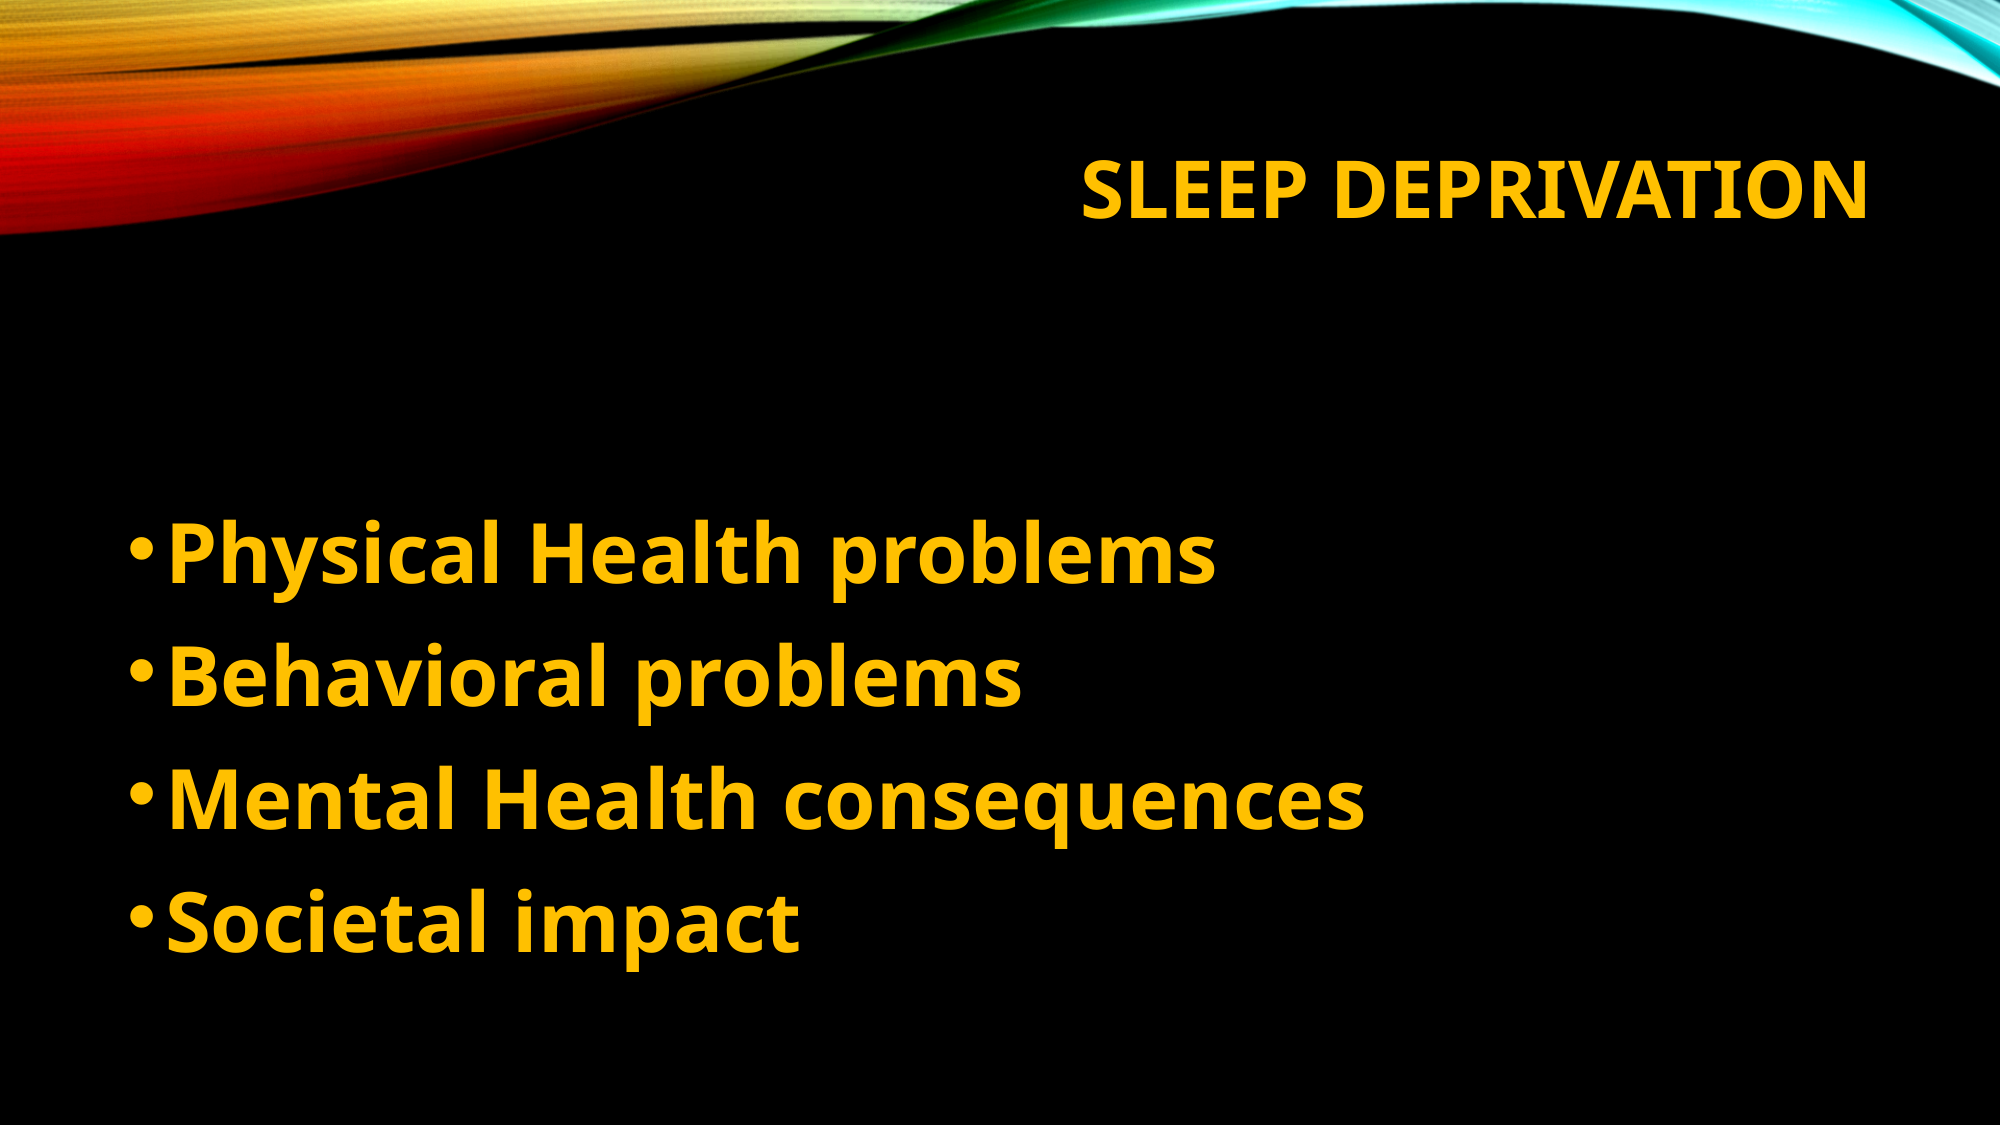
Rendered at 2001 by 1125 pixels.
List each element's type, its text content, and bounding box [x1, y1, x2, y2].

title Sleep deprivation [474, 125, 1888, 338]
list Physical Health problems Behavioral problems Mental Health consequences Societal impact [112, 360, 1888, 1021]
picture [0, 0, 2000, 237]
